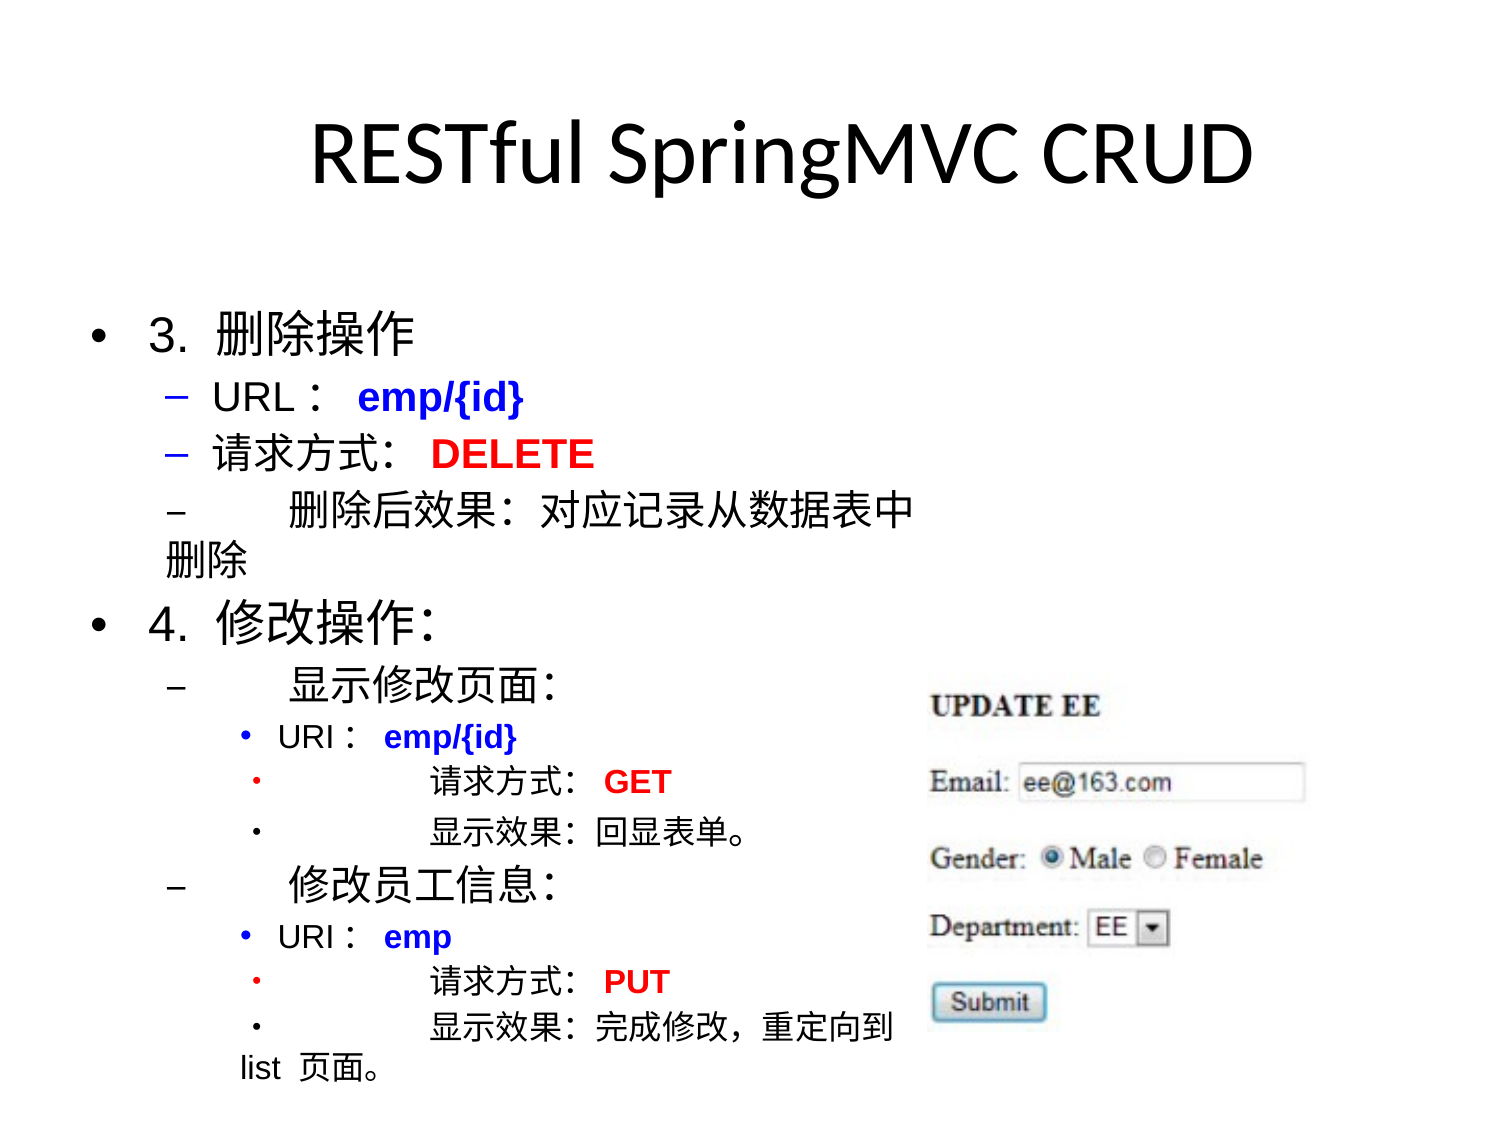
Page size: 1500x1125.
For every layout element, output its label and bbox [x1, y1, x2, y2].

title [75, 26, 1425, 252]
text_box [87, 302, 1317, 1086]
